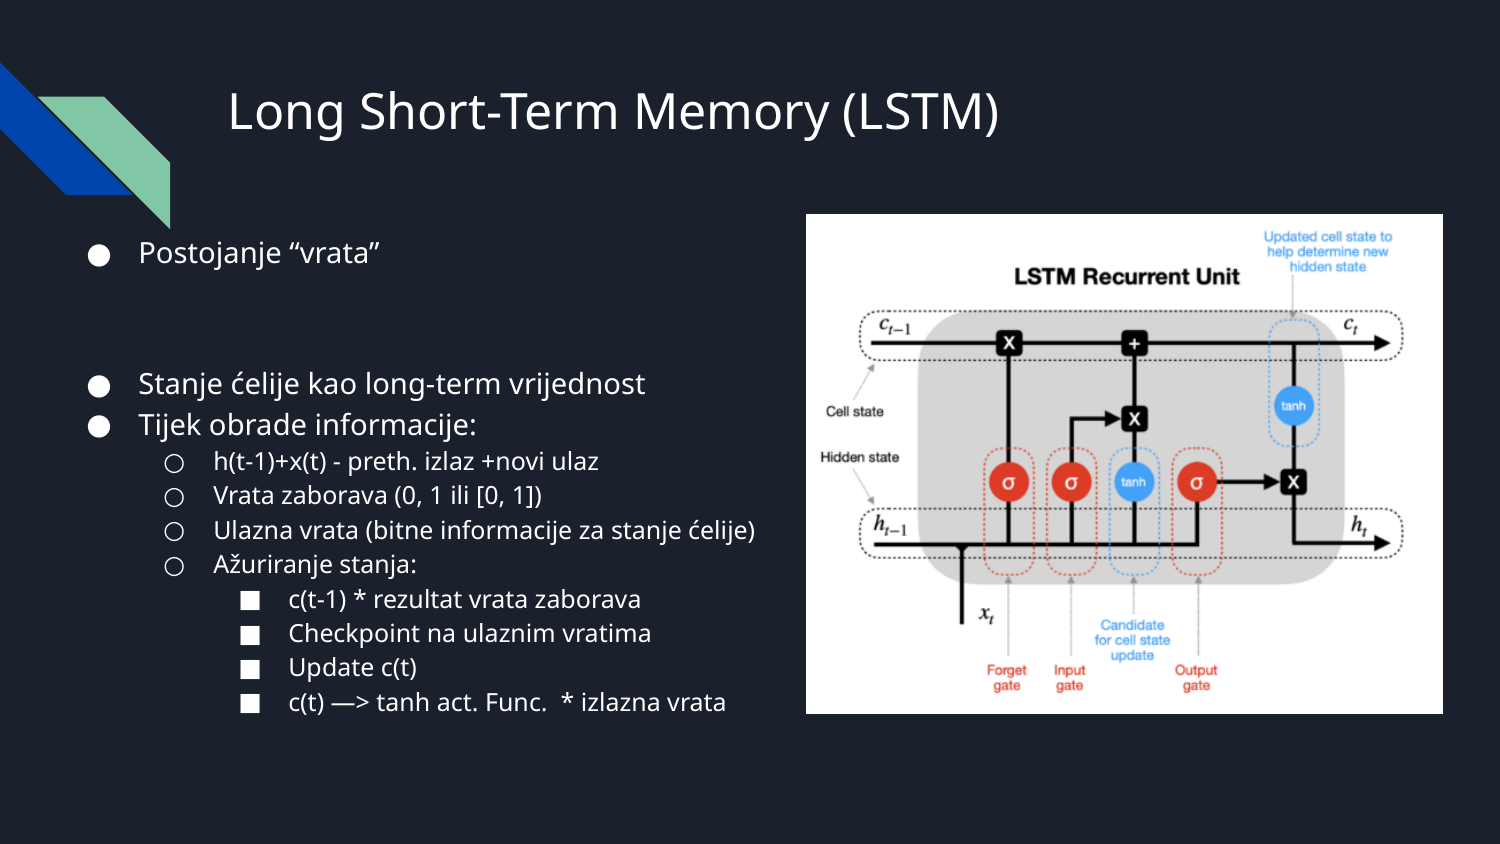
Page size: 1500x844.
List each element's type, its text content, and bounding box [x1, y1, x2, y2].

title Long Short-Term Memory (LSTM) [212, 64, 1368, 214]
list Postojanje “vrata” Stanje ćelije kao long-term vrijednost Tijek obrade informacije: h(t-1)+x(t) - preth. izlaz +novi ulaz Vrata zaborava (0, 1 ili [0, 1]) Ulazna vrata (bitne informacije za stanje ćelije) Ažuriranje stanja: c(t-1) * rezultat vrata zaborava Checkpoint na ulaznim vratima Update c(t) c(t) —> tanh act. Func. * izlazna vrata [48, 214, 1204, 828]
picture [806, 214, 1443, 714]
